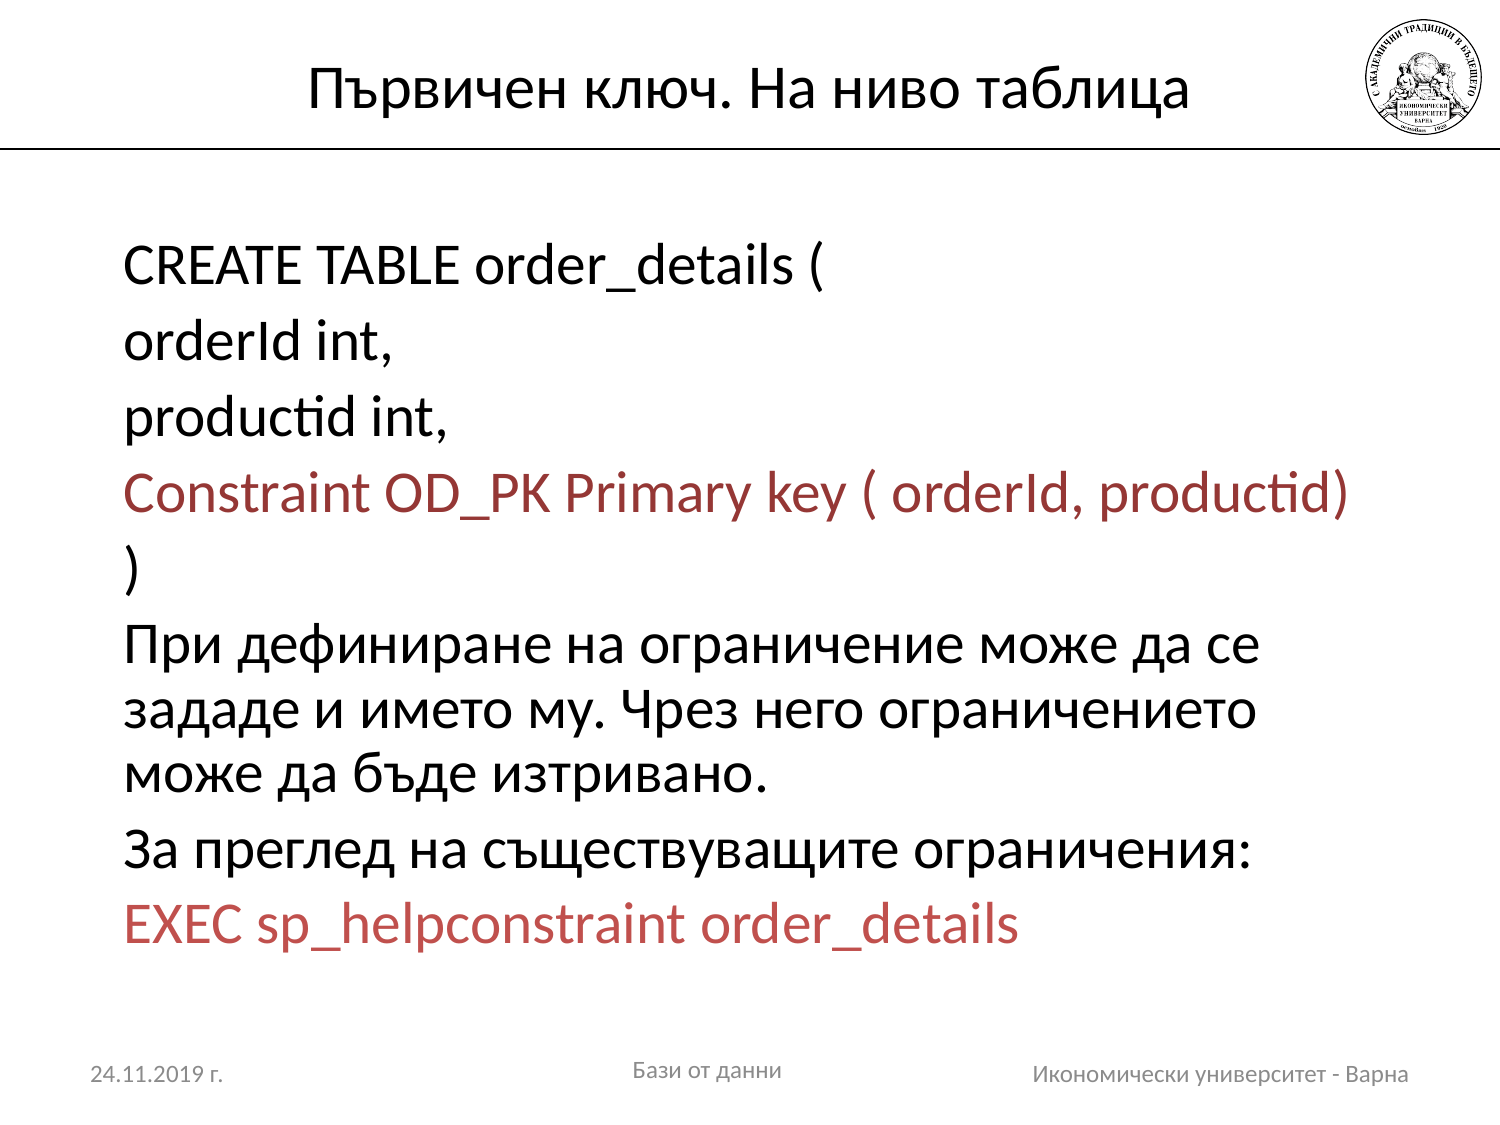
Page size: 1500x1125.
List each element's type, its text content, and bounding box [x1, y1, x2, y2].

list CREATE TABLE order_details ( orderId int, productid int, Constraint OD_PK Primary key ( orderId, productid) ) При дефиниране на ограничение може да се зададе и името му. Чрез него ограничението може да бъде изтривано. За преглед на съществуващите ограничения: EXEC sp_helpconstraint order_details [108, 225, 1392, 1013]
title Първичен ключ. На ниво таблица [123, 54, 1377, 113]
slide_number Икономически университет - Варна [1009, 1042, 1425, 1103]
footer Бази от данни [529, 1039, 886, 1099]
picture [1365, 19, 1482, 135]
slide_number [75, 1042, 425, 1103]
